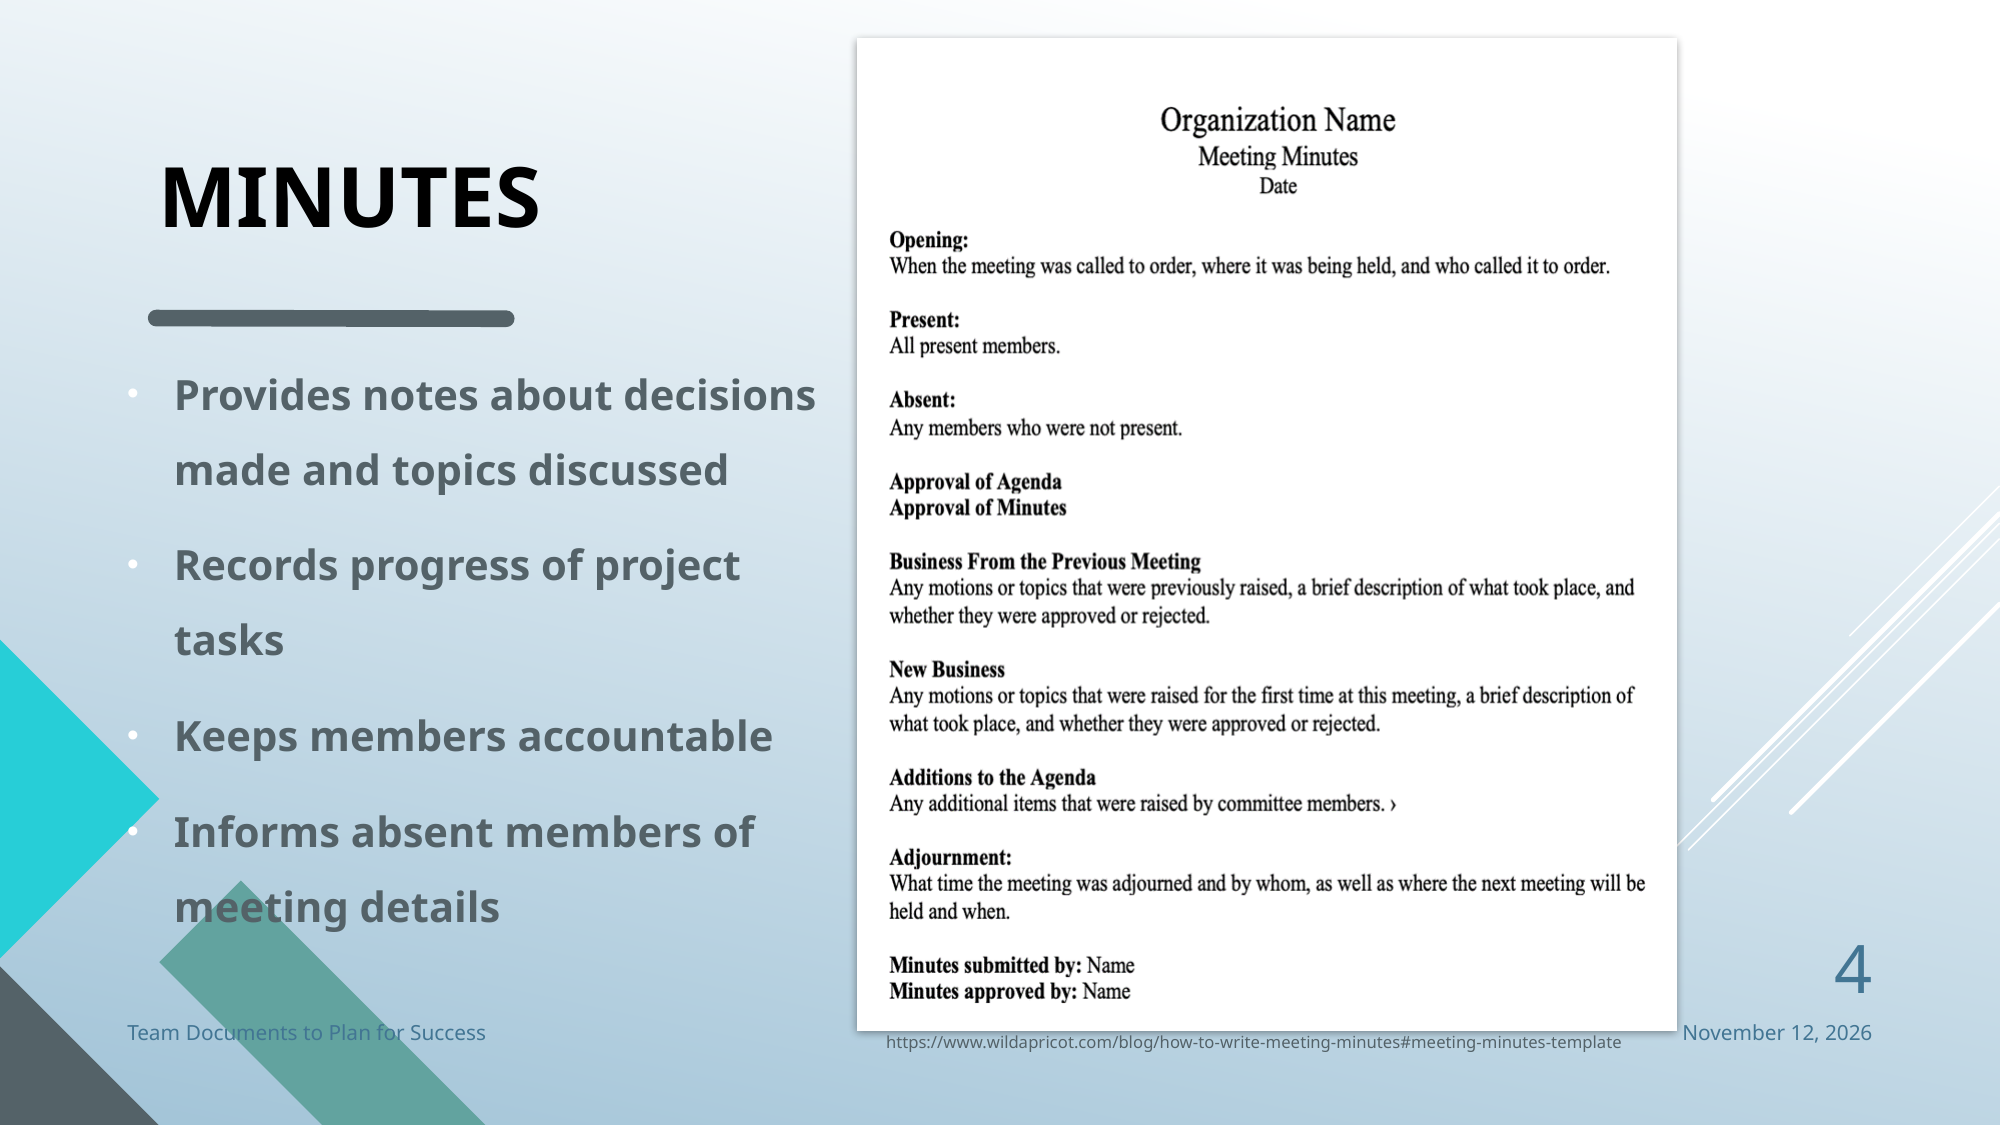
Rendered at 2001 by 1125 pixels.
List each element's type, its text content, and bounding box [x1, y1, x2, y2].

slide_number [1624, 1012, 1888, 1073]
footer Team Documents to Plan for Success [112, 1012, 1350, 1073]
picture [871, 52, 1663, 1017]
text_box https://www.wildapricot.com/blog/how-to-write-meeting-minutes#meeting-minutes-template [871, 1024, 1663, 1060]
text_box Provides notes about decisions made and topics discussed Records progress of project tasks Keeps members accountable Informs absent members of meeting details [112, 335, 851, 893]
title Minutes [158, 144, 851, 245]
slide_number 4 [1700, 915, 1888, 1025]
